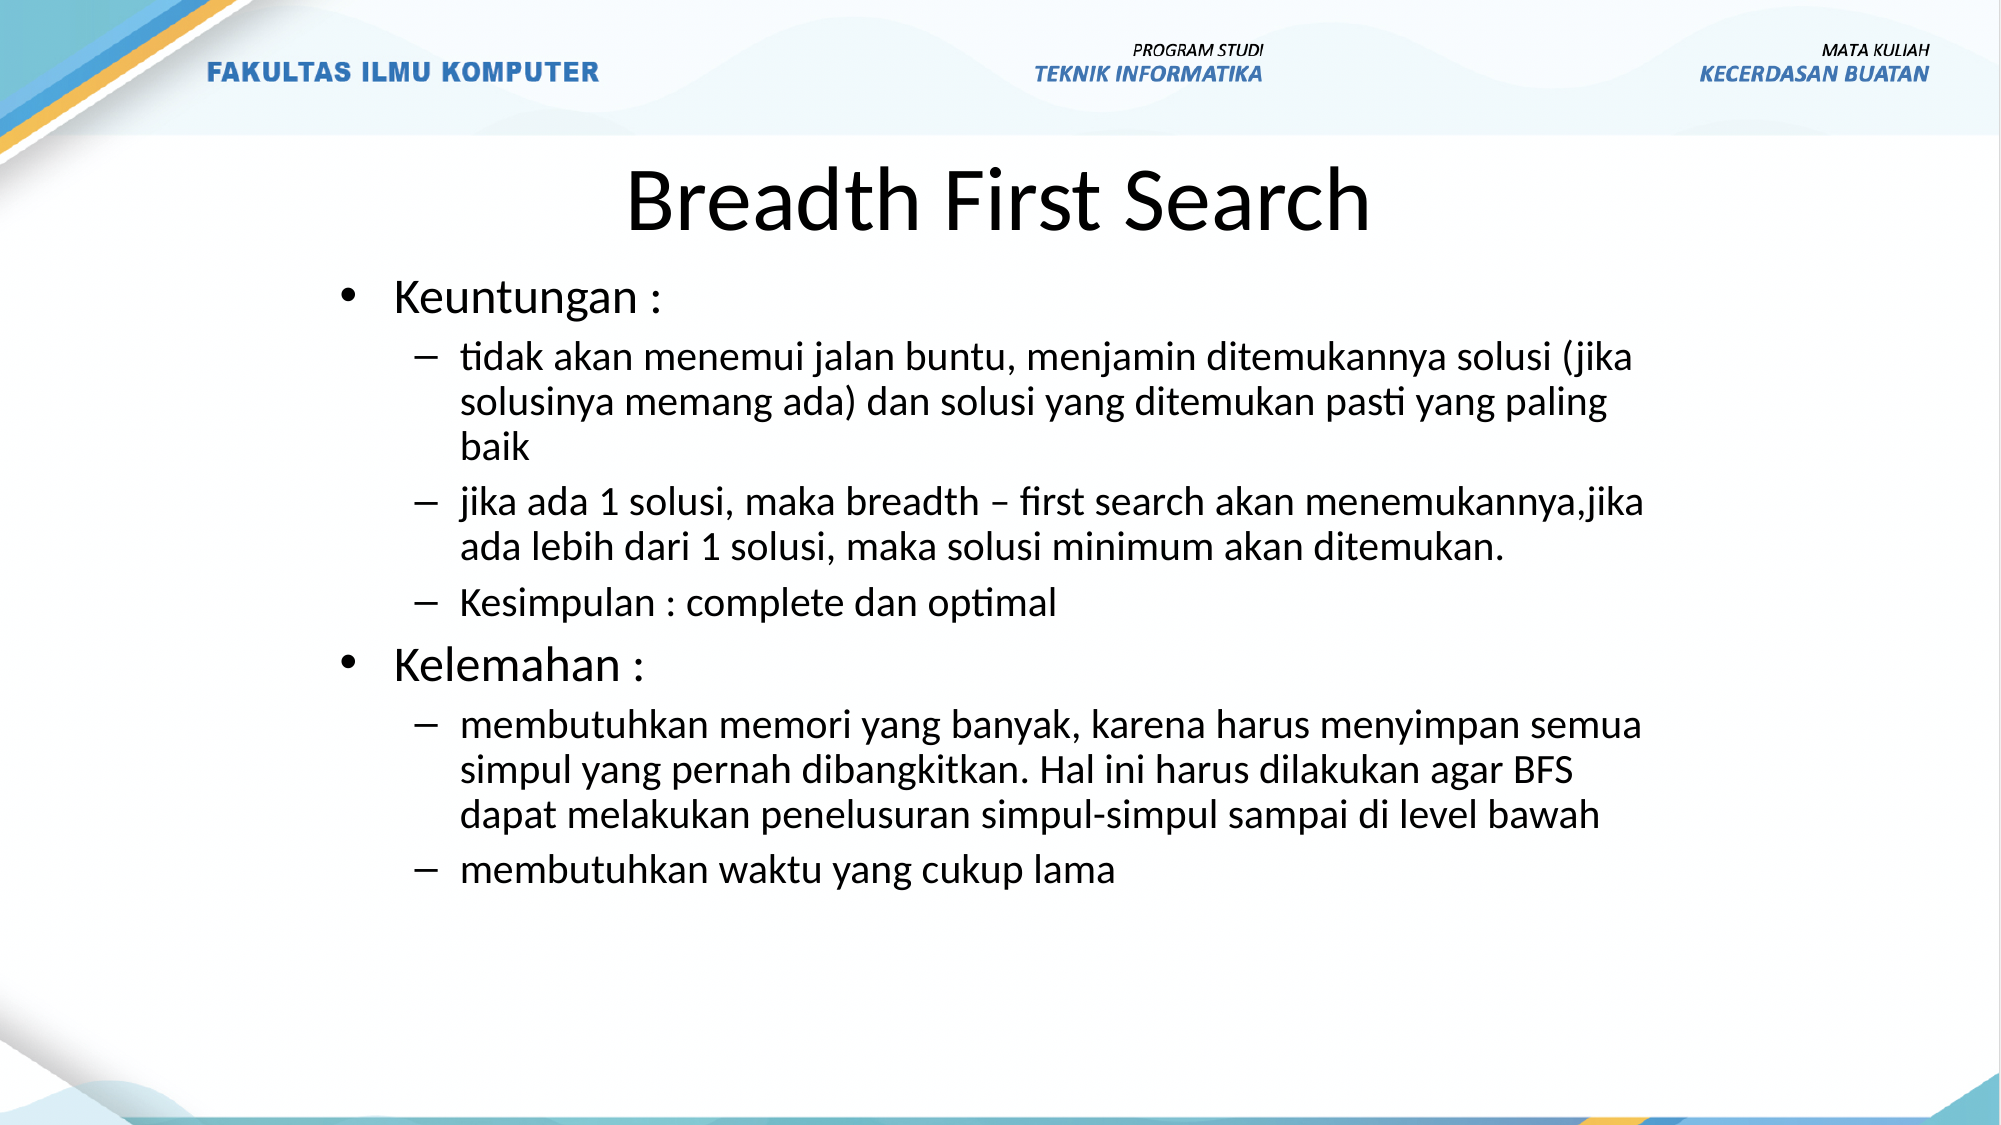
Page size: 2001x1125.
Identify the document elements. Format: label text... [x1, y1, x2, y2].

text_box Breadth First Search [324, 99, 1675, 262]
picture [0, 0, 2001, 1125]
text_box Keuntungan : tidak akan menemui jalan buntu, menjamin ditemukannya solusi (jika solusinya memang ada) dan solusi yang ditemukan pasti yang paling baik jika ada 1 solusi, maka breadth – first search akan menemukannya,jika ada lebih dari 1 solusi, maka solusi minimum akan ditemukan. Kesimpulan : complete dan optimal Kelemahan : membutuhkan memori yang banyak, karena harus menyimpan semua simpul yang pernah dibangkitkan. Hal ini harus dilakukan agar BFS dapat melakukan penelusuran simpul-simpul sampai di level bawah membutuhkan waktu yang cukup lama [324, 262, 1675, 1005]
